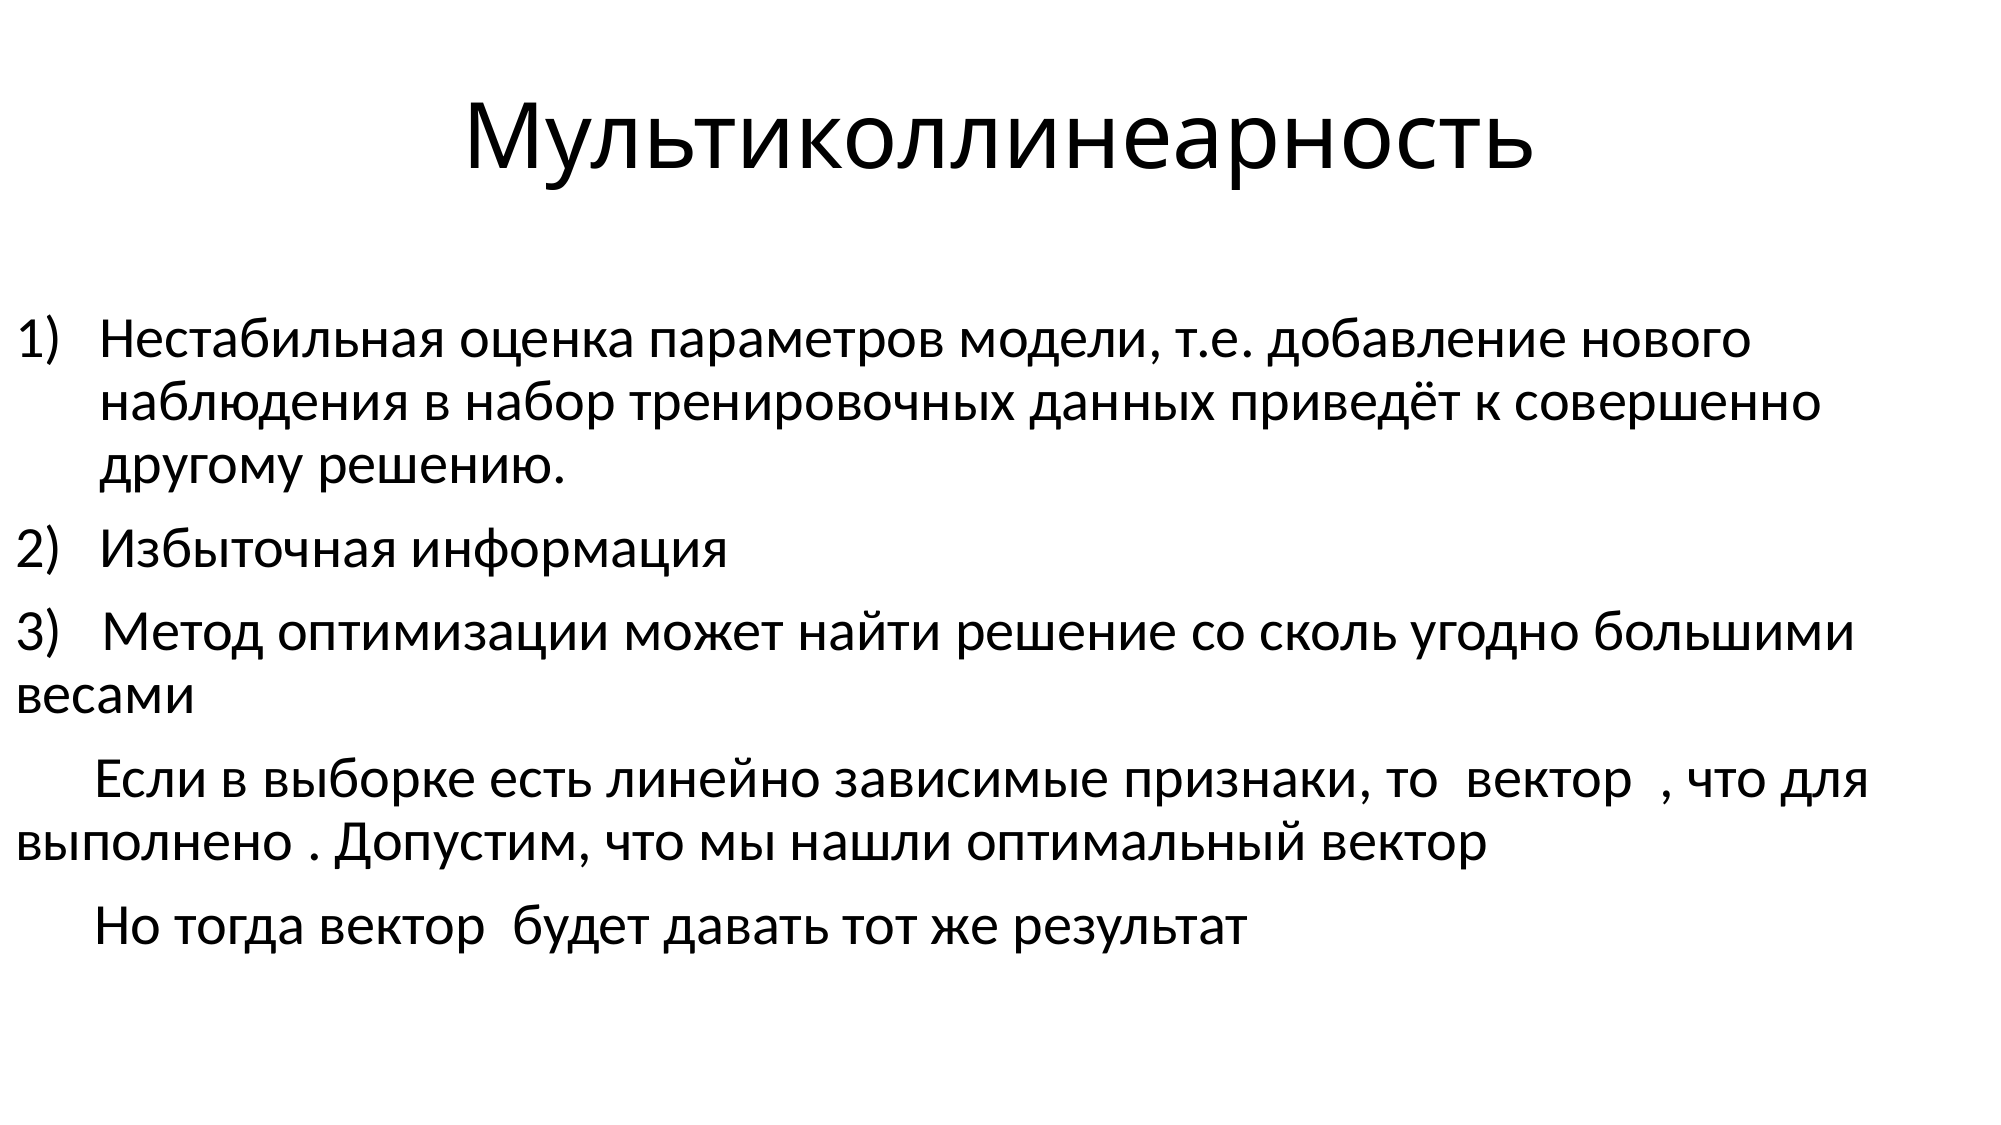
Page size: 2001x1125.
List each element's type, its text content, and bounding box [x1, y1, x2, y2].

title Мультиколлинеарность [0, 0, 2000, 278]
